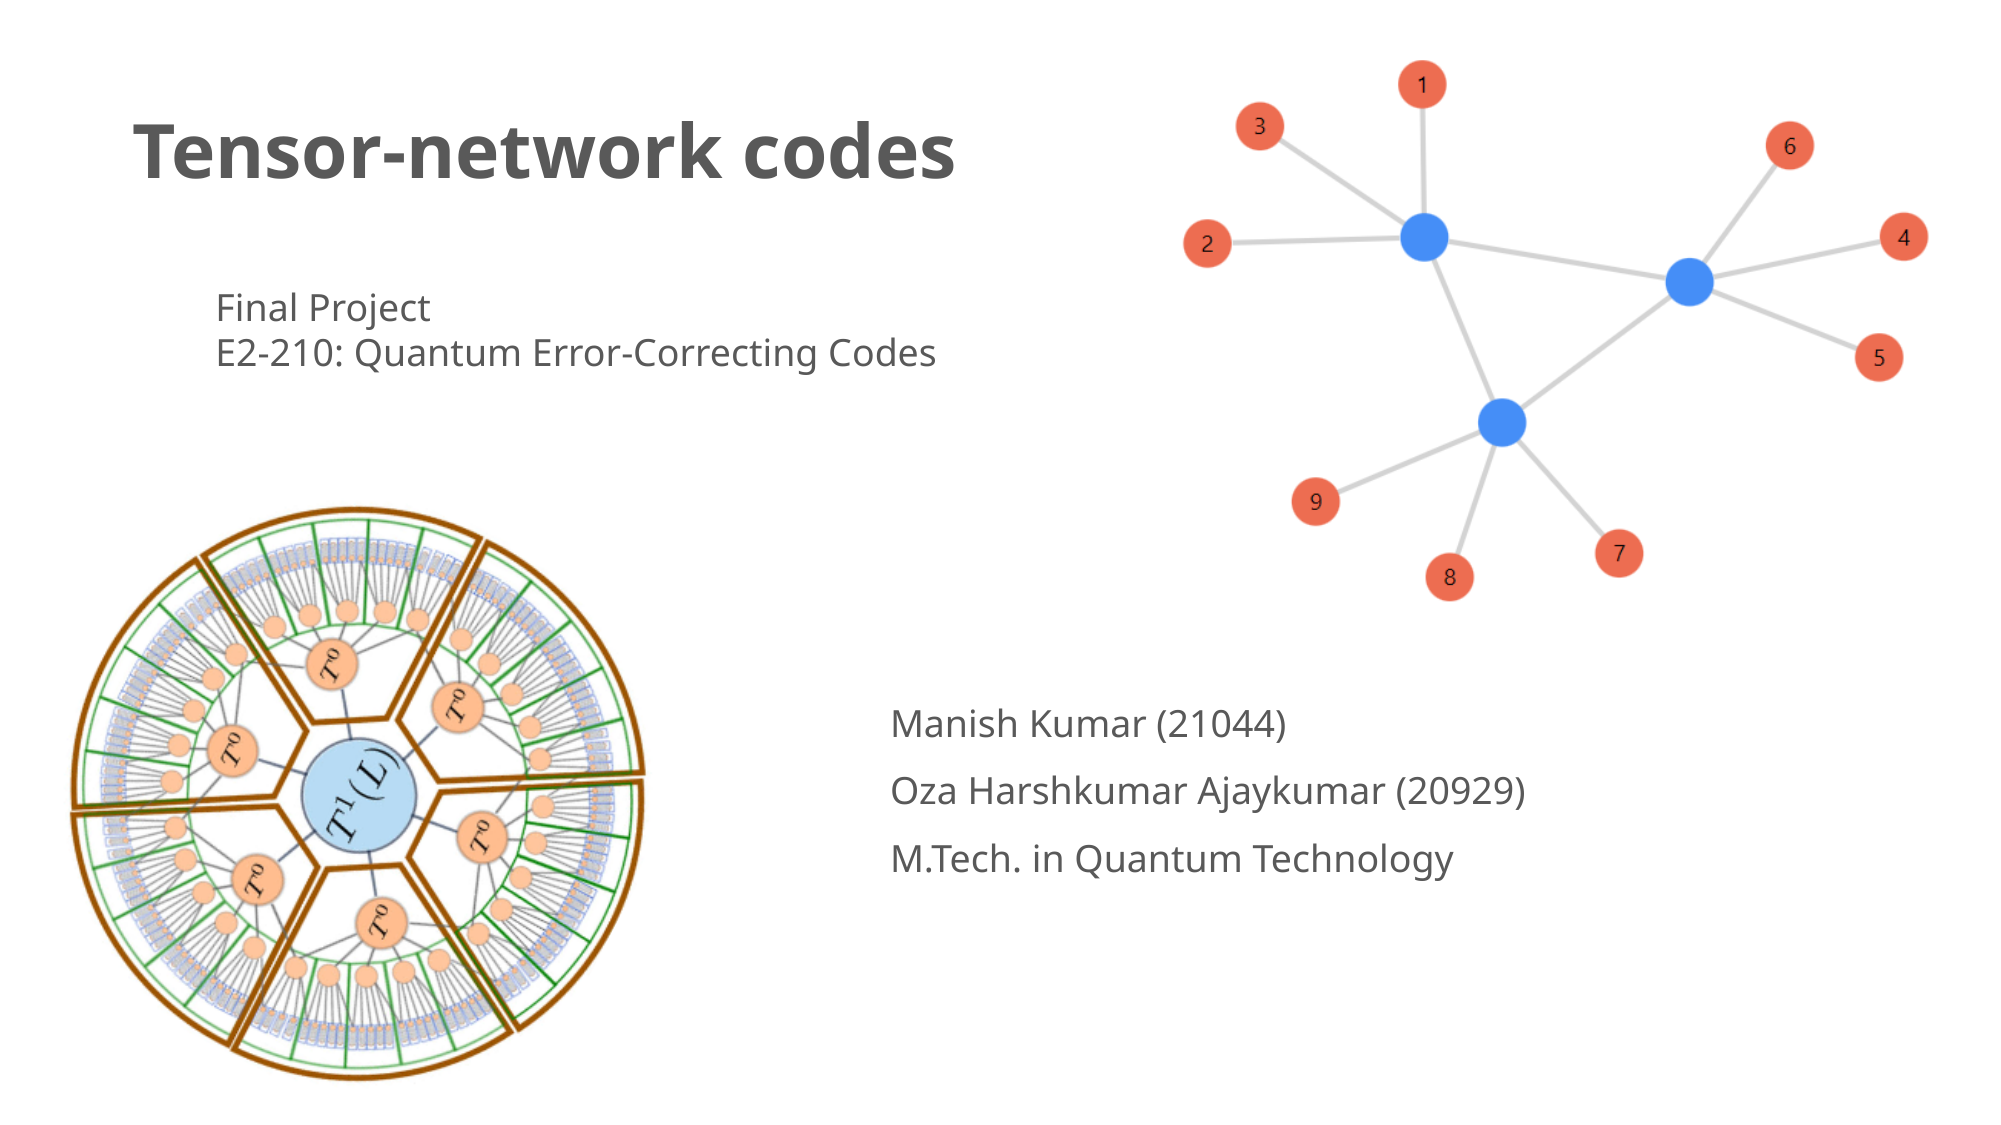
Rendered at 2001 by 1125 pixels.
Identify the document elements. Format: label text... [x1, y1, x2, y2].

text_box Final Project E2-210: Quantum Error-Correcting Codes [200, 208, 1101, 382]
text_box Manish Kumar (21044) Oza Harshkumar Ajaykumar (20929) M.Tech. in Quantum Technology [874, 669, 1575, 888]
picture [1153, 39, 2000, 624]
text_box Tensor-network codes [117, 95, 1018, 201]
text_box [58, 488, 651, 1082]
